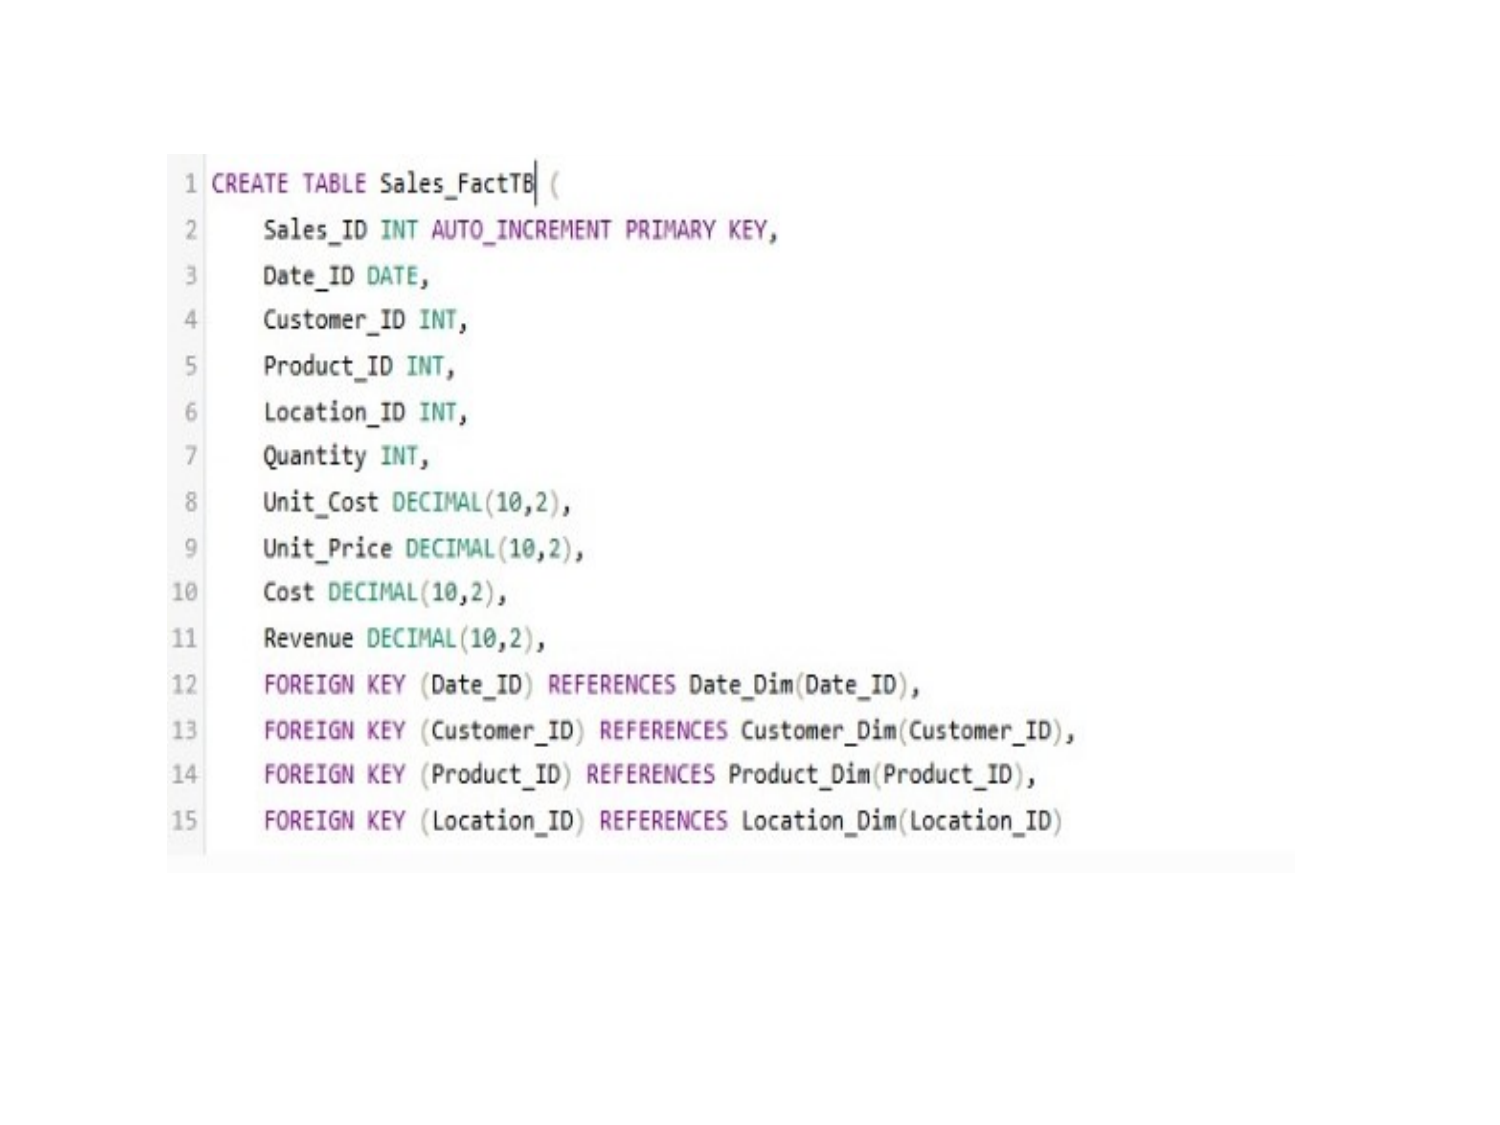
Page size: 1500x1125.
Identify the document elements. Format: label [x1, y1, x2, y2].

picture [167, 154, 1295, 874]
